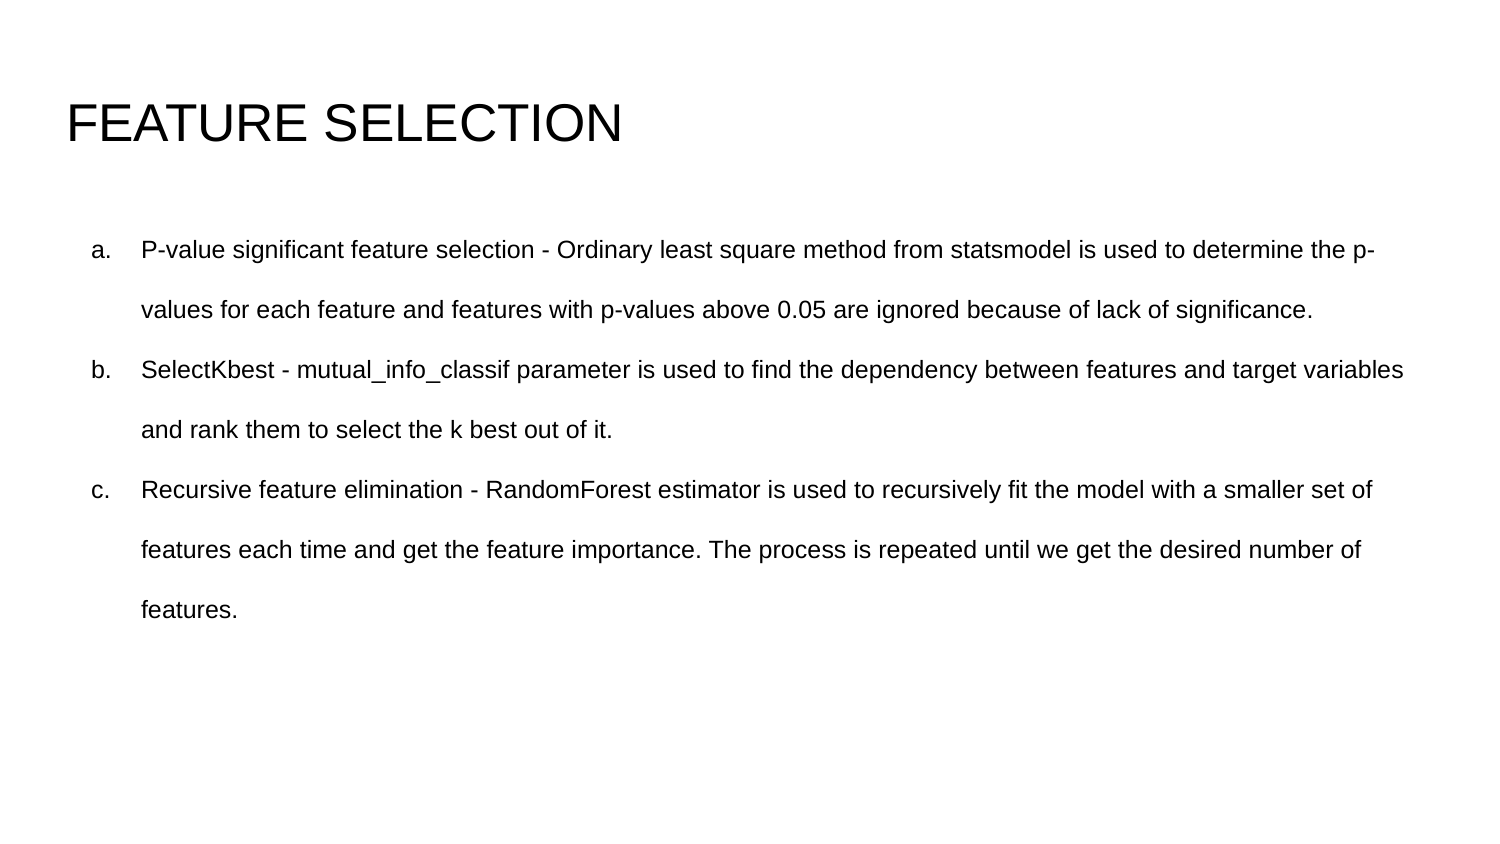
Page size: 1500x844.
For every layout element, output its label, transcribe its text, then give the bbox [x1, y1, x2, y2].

title FEATURE SELECTION [51, 72, 1449, 167]
list P-value significant feature selection - Ordinary least square method from statsmodel is used to determine the p-values for each feature and features with p-values above 0.05 are ignored because of lack of significance. SelectKbest - mutual_info_classif parameter is used to find the dependency between features and target variables and rank them to select the k best out of it. Recursive feature elimination - RandomForest estimator is used to recursively fit the model with a smaller set of features each time and get the feature importance. The process is repeated until we get the desired number of features. [51, 189, 1449, 750]
